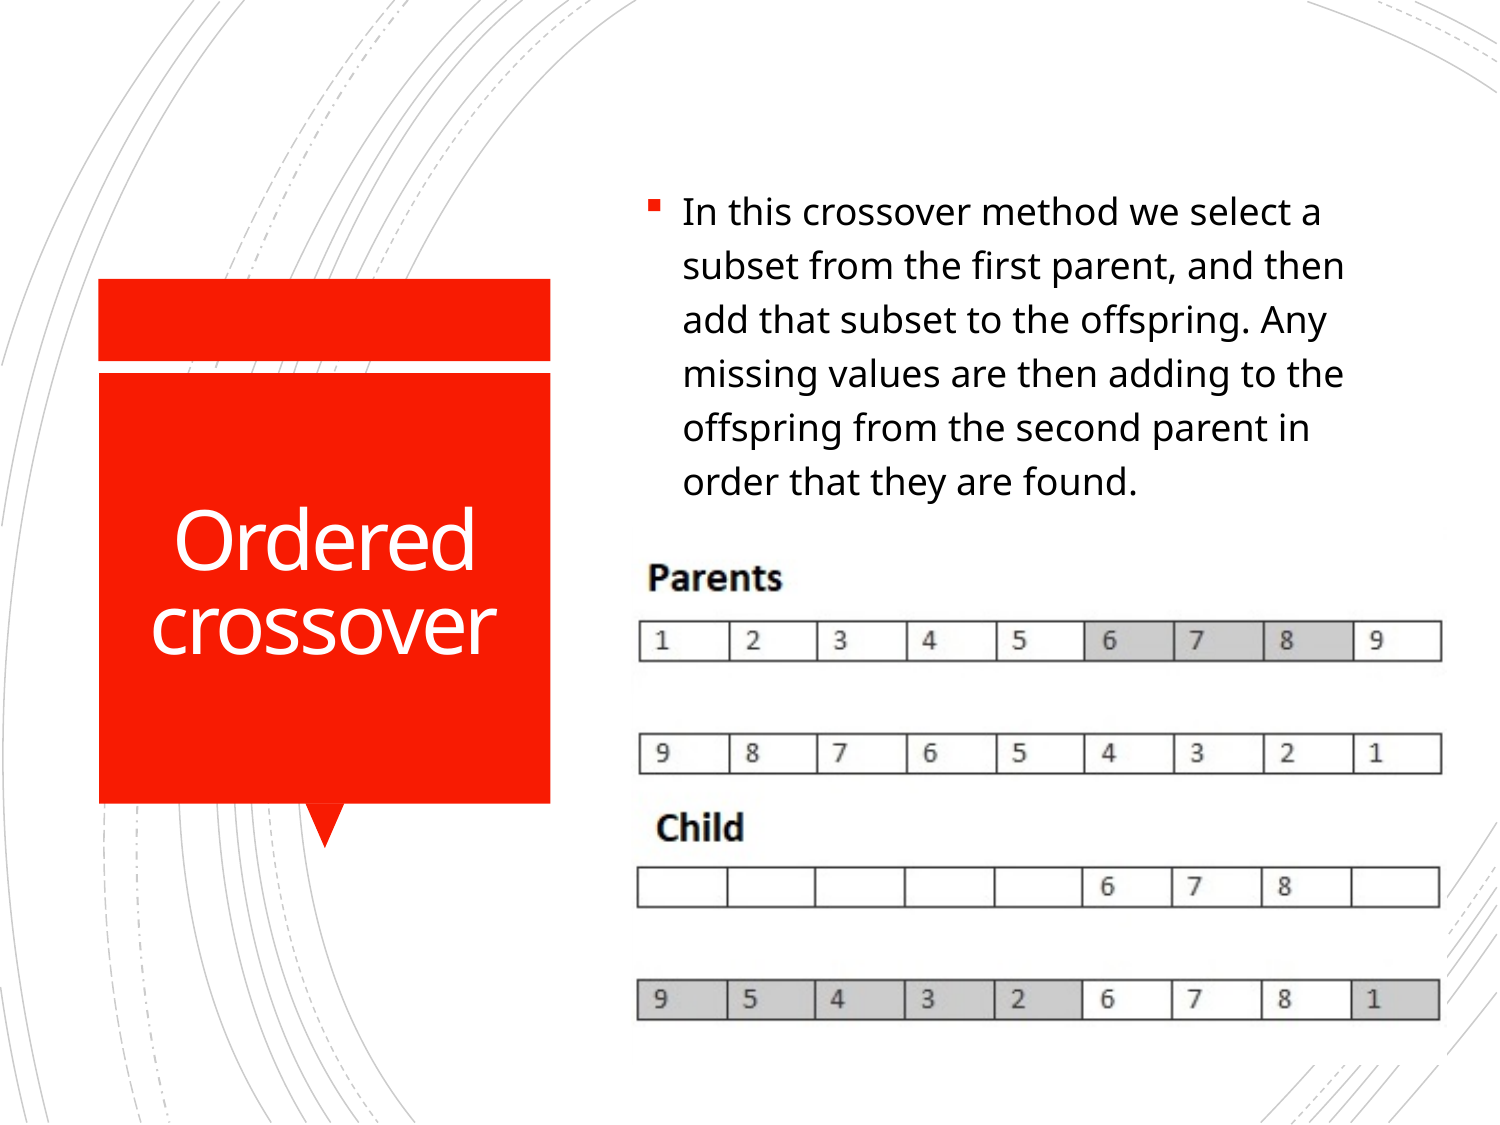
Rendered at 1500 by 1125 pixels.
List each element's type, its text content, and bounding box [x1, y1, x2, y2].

picture [631, 526, 1447, 1065]
list In this crossover method we select a subset from the first parent, and then add that subset to the offspring. Any missing values are then adding to the offspring from the second parent in order that they are found. [629, 131, 1403, 551]
title Ordered crossover [109, 385, 540, 789]
